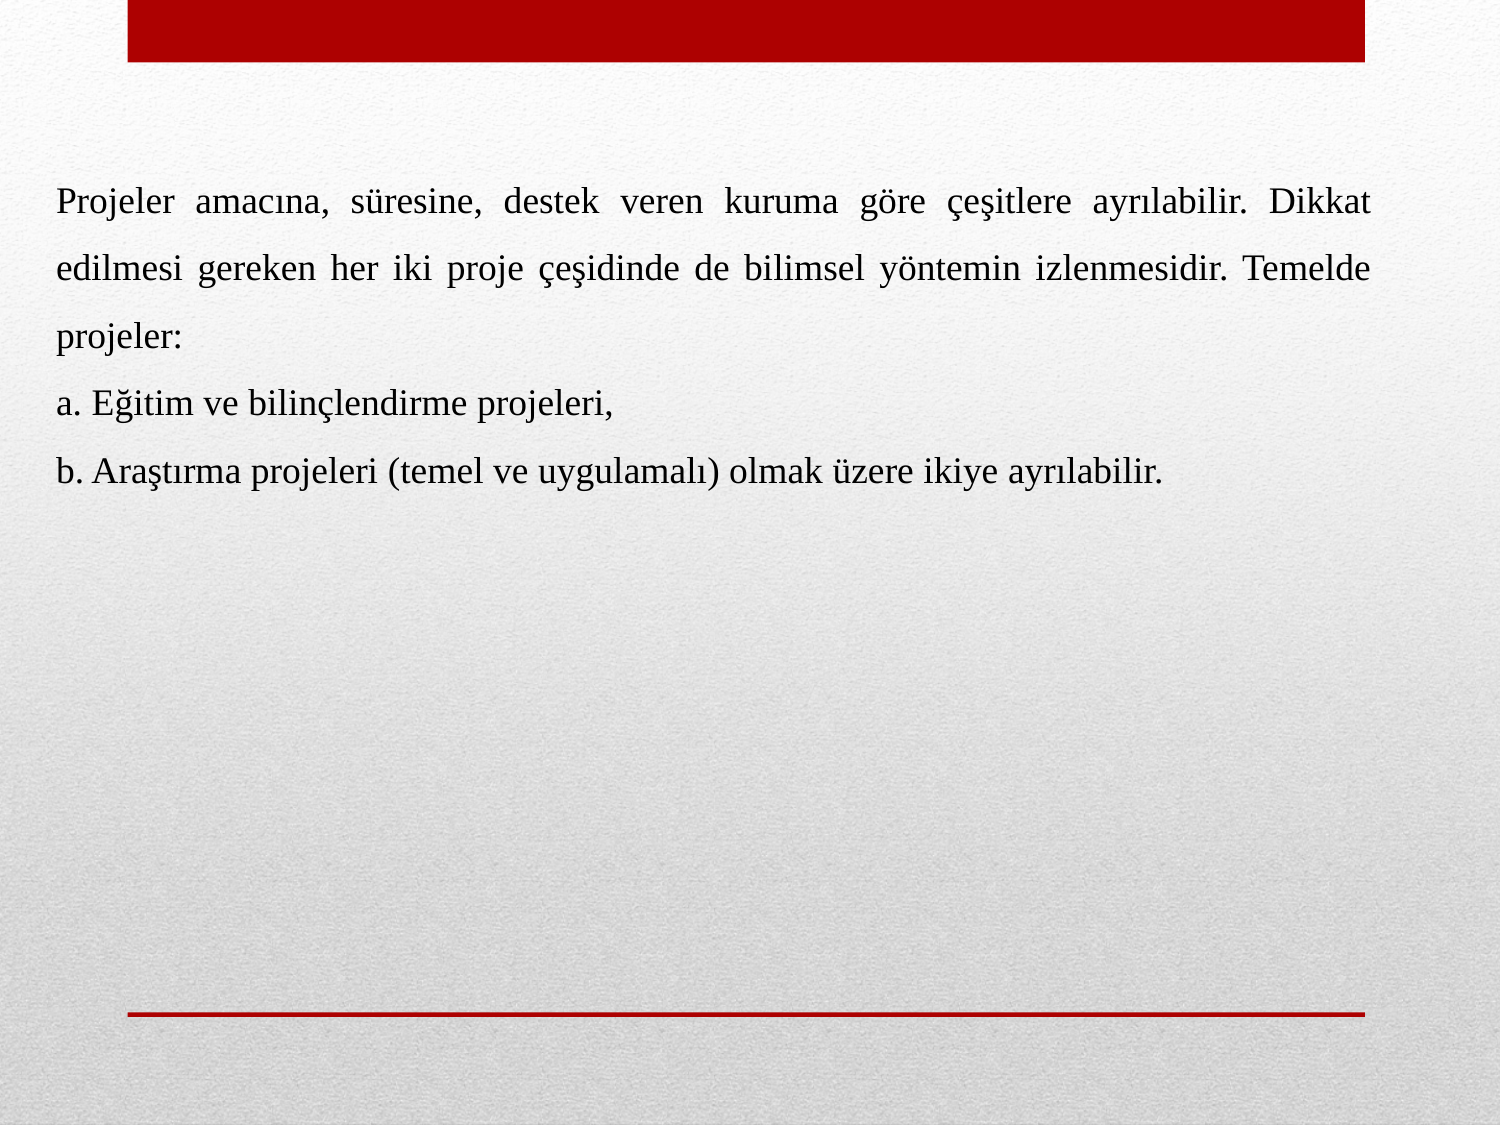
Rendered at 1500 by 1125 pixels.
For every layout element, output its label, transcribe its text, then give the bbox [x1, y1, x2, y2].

text_box Projeler amacına, süresine, destek veren kuruma göre çeşitlere ayrılabilir. Dikkat edilmesi gereken her iki proje çeşidinde de bilimsel yöntemin izlenmesidir. Temelde projeler: a. Eğitim ve bilinçlendirme projeleri, b. Araştırma projeleri (temel ve uygulamalı) olmak üzere ikiye ayrılabilir. [41, 145, 1388, 499]
